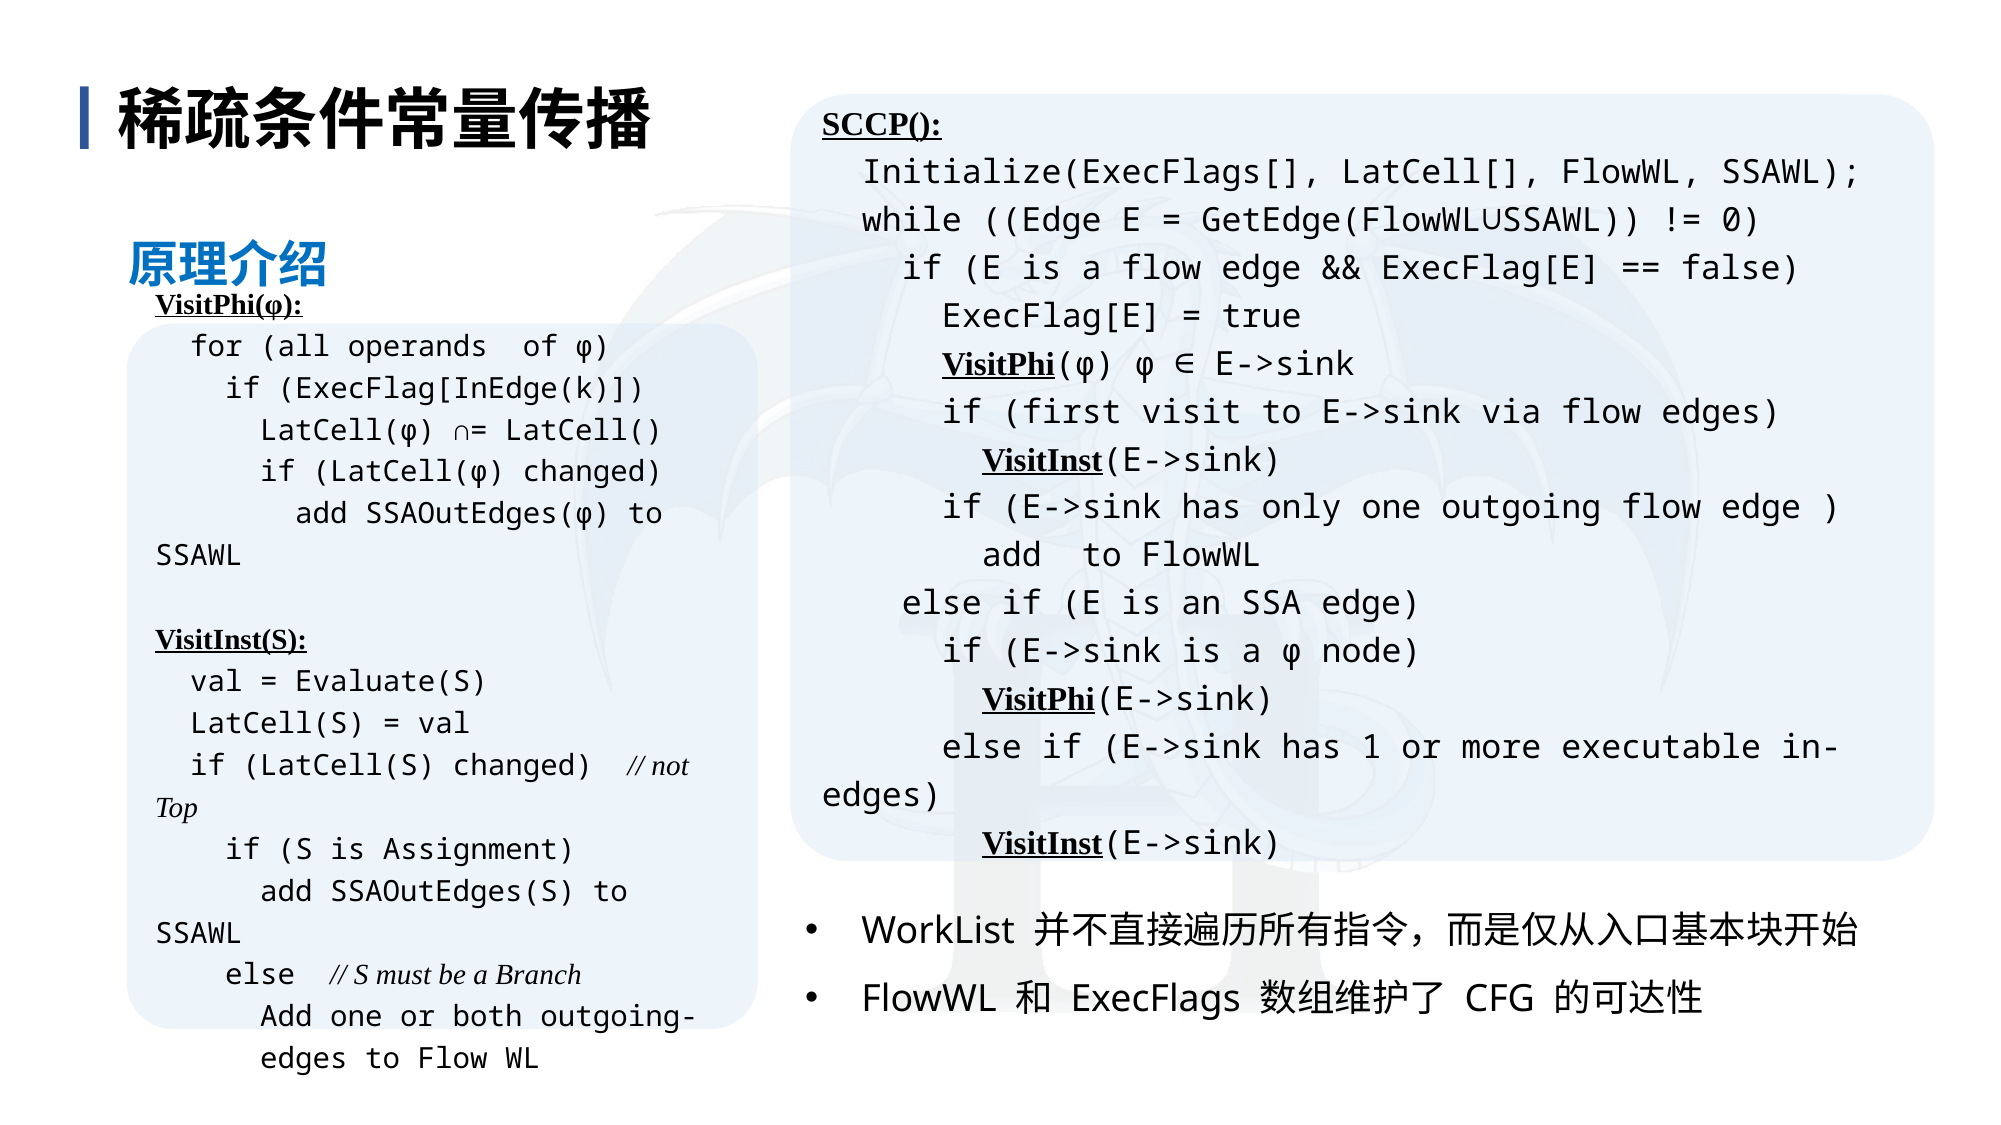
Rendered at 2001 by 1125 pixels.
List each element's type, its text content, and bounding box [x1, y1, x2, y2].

text_box 目 录 content [101, 164, 354, 270]
text_box WorkList 并不直接遍历所有指令，而是仅从入口基本块开始 FlowWL 和 ExecFlags 数组维护了 CFG 的可达性 [1723, 876, 1935, 1026]
picture [549, 0, 1723, 1125]
text_box 原理介绍 [113, 195, 549, 300]
text_box 丨稀疏条件常量传播 [36, 69, 549, 164]
